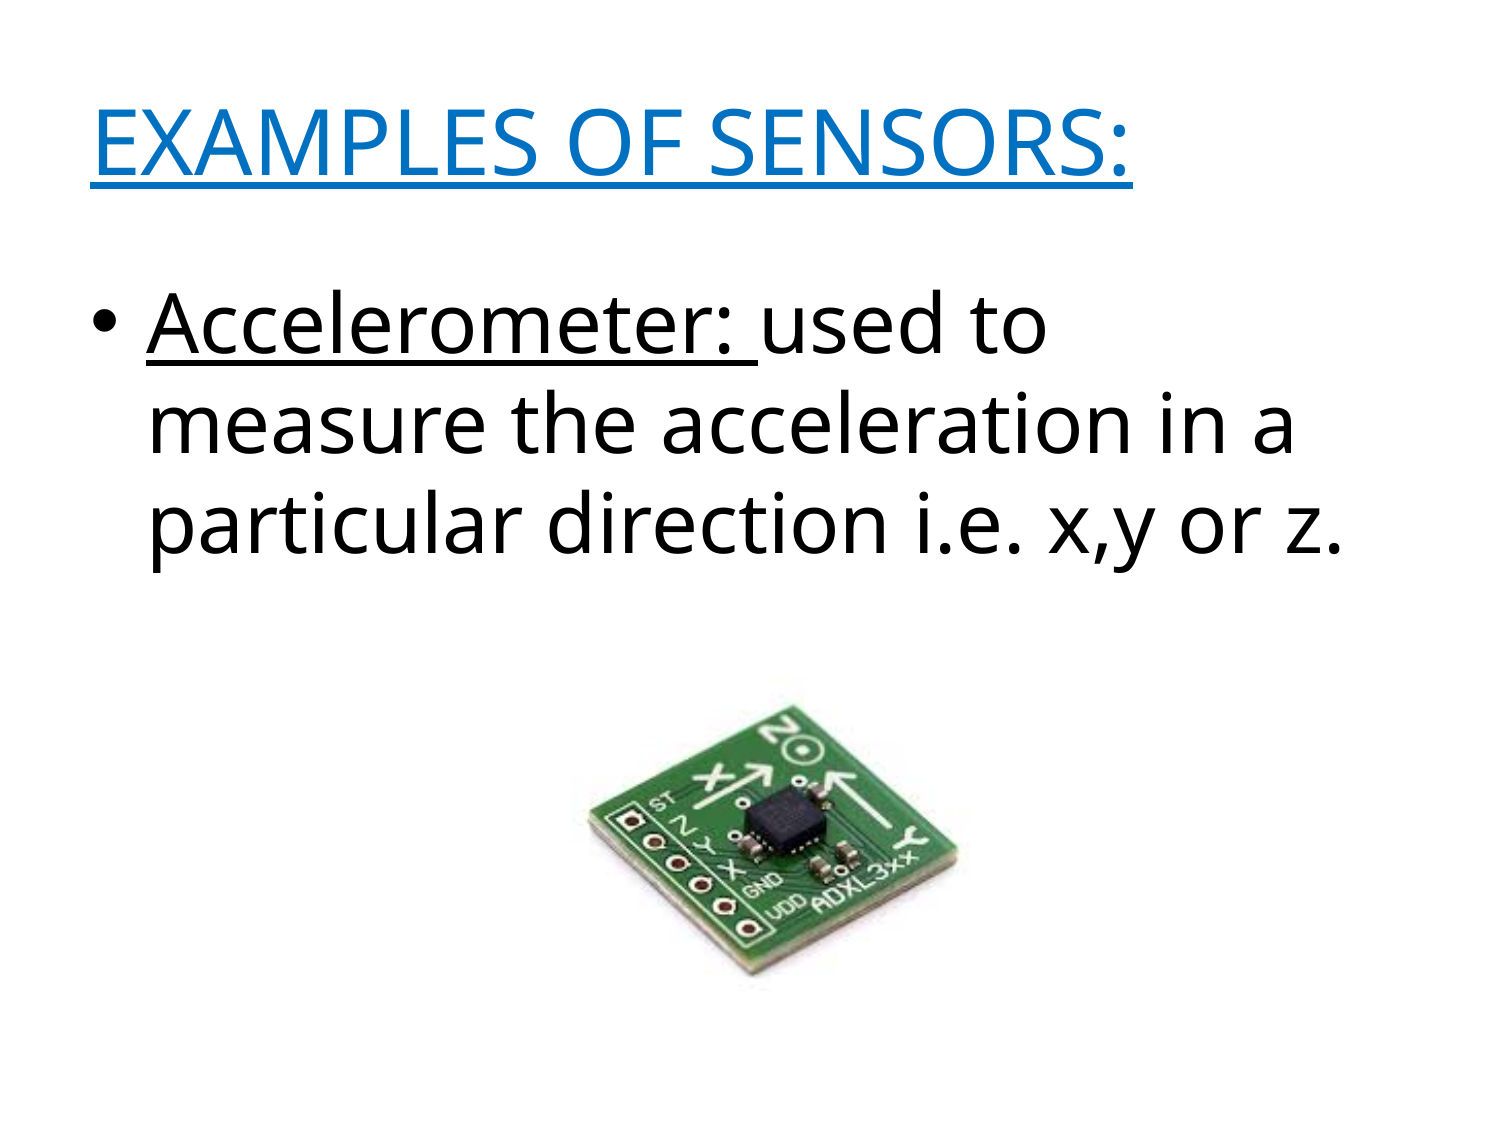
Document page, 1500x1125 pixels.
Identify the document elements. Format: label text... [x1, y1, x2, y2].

title EXAMPLES OF SENSORS: [75, 45, 1425, 233]
picture [549, 649, 1001, 1016]
list Accelerometer: used to measure the acceleration in a particular direction i.e. x,y or z. [75, 262, 1425, 1005]
